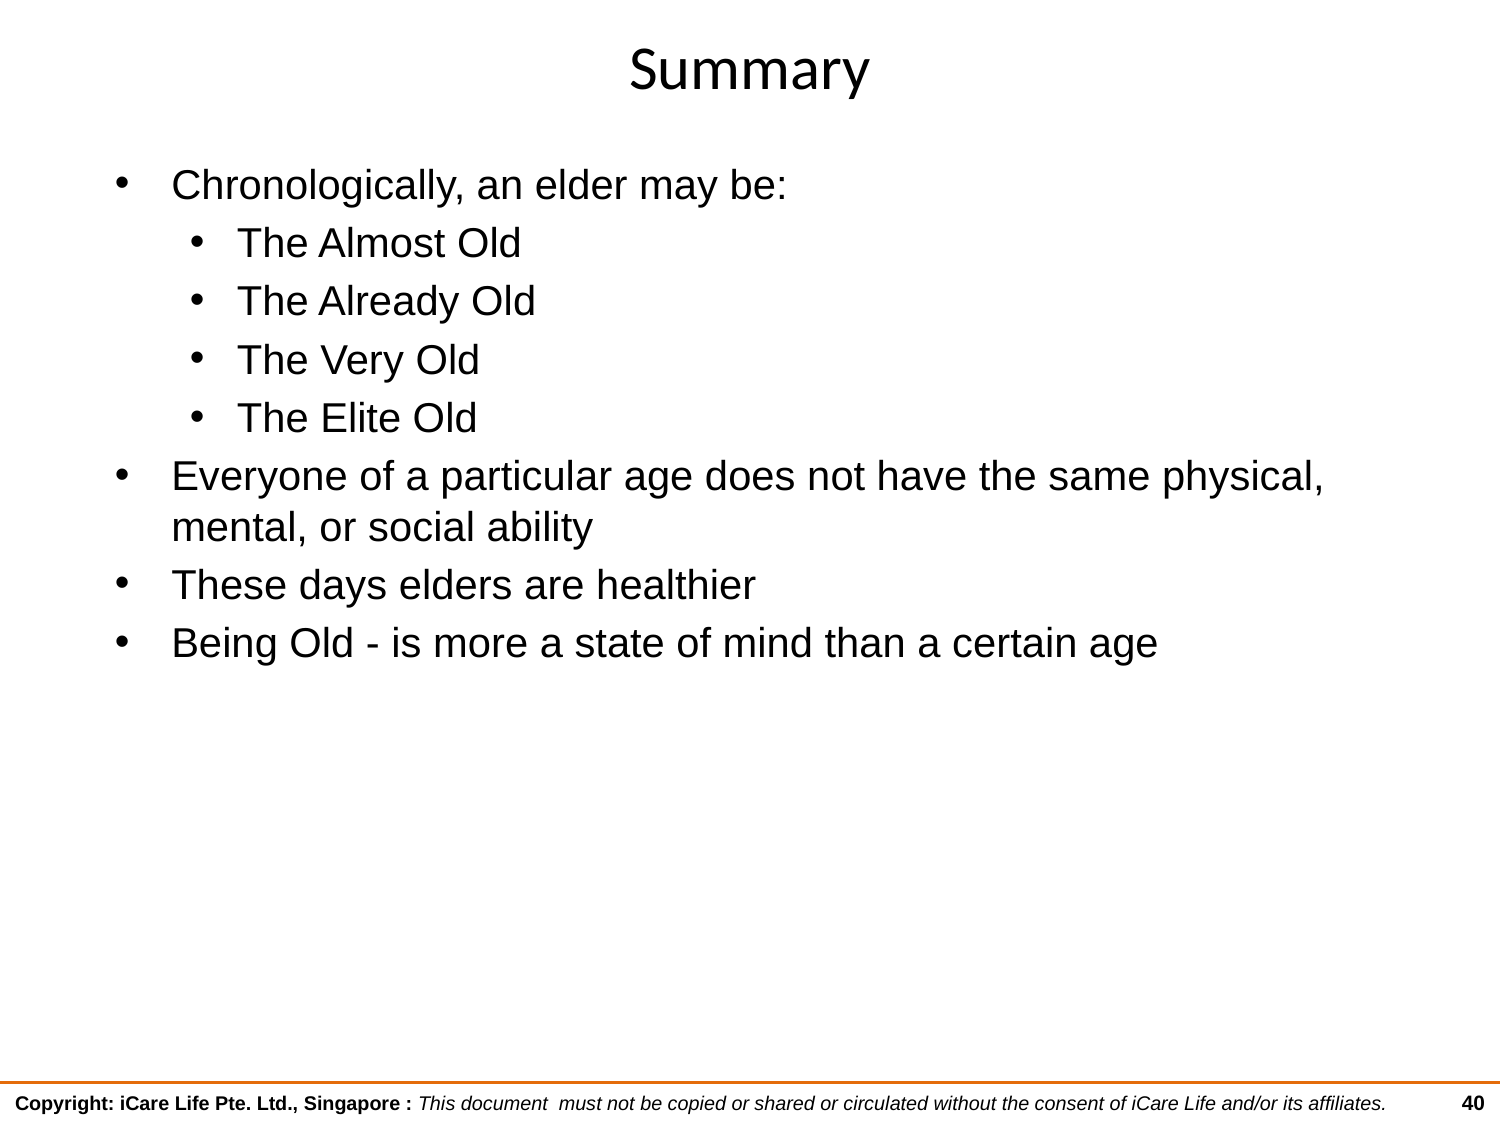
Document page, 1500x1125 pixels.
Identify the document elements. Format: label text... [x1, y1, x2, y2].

list Chronologically, an elder may be: The Almost Old The Already Old The Very Old The Elite Old Everyone of a particular age does not have the same physical, mental, or social ability These days elders are healthier Being Old - is more a state of mind than a certain age [99, 149, 1450, 993]
text_box Copyright: iCare Life Pte. Ltd., Singapore : This document must not be copied or shared or circulated without the consent of iCare Life and/or its affiliates. [0, 1091, 1500, 1122]
title Summary [75, 2, 1425, 128]
